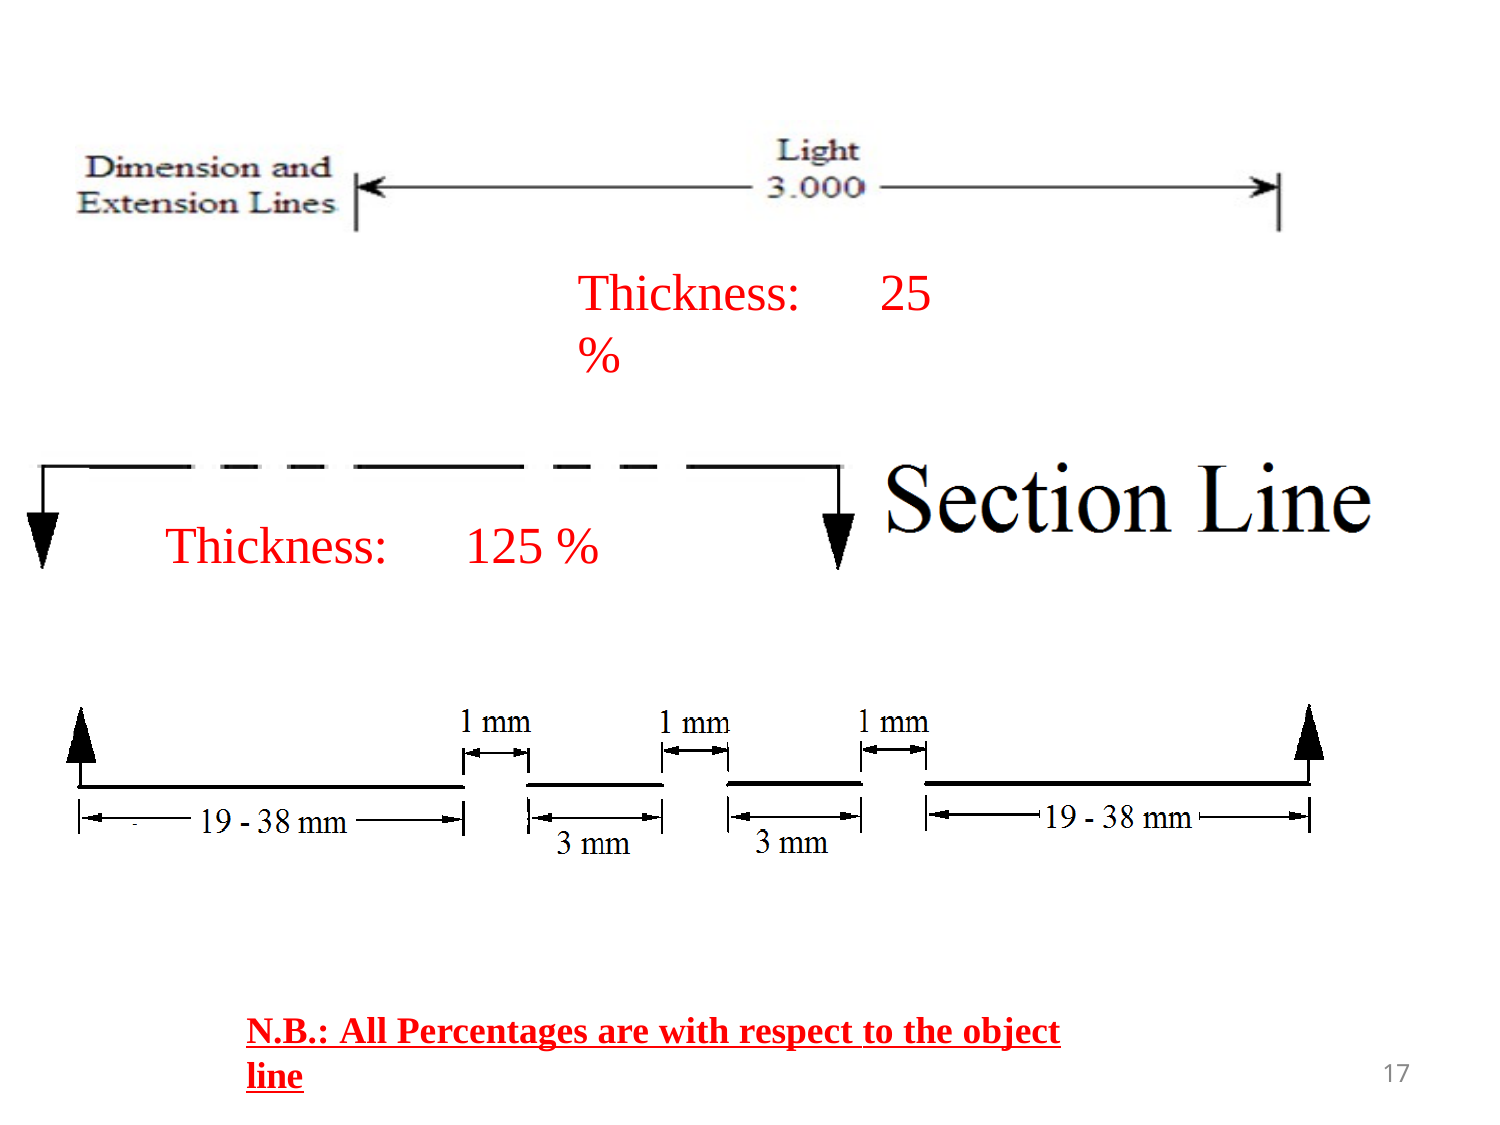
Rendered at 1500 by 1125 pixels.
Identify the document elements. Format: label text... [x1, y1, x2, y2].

title Thickness: 25 % [575, 263, 988, 435]
picture [74, 120, 1301, 254]
picture [3, 437, 1380, 587]
text_box N.B.: All Percentages are with respect to the object line [244, 1004, 1126, 1097]
text_box 17 [1380, 1055, 1413, 1088]
picture [30, 687, 1350, 878]
